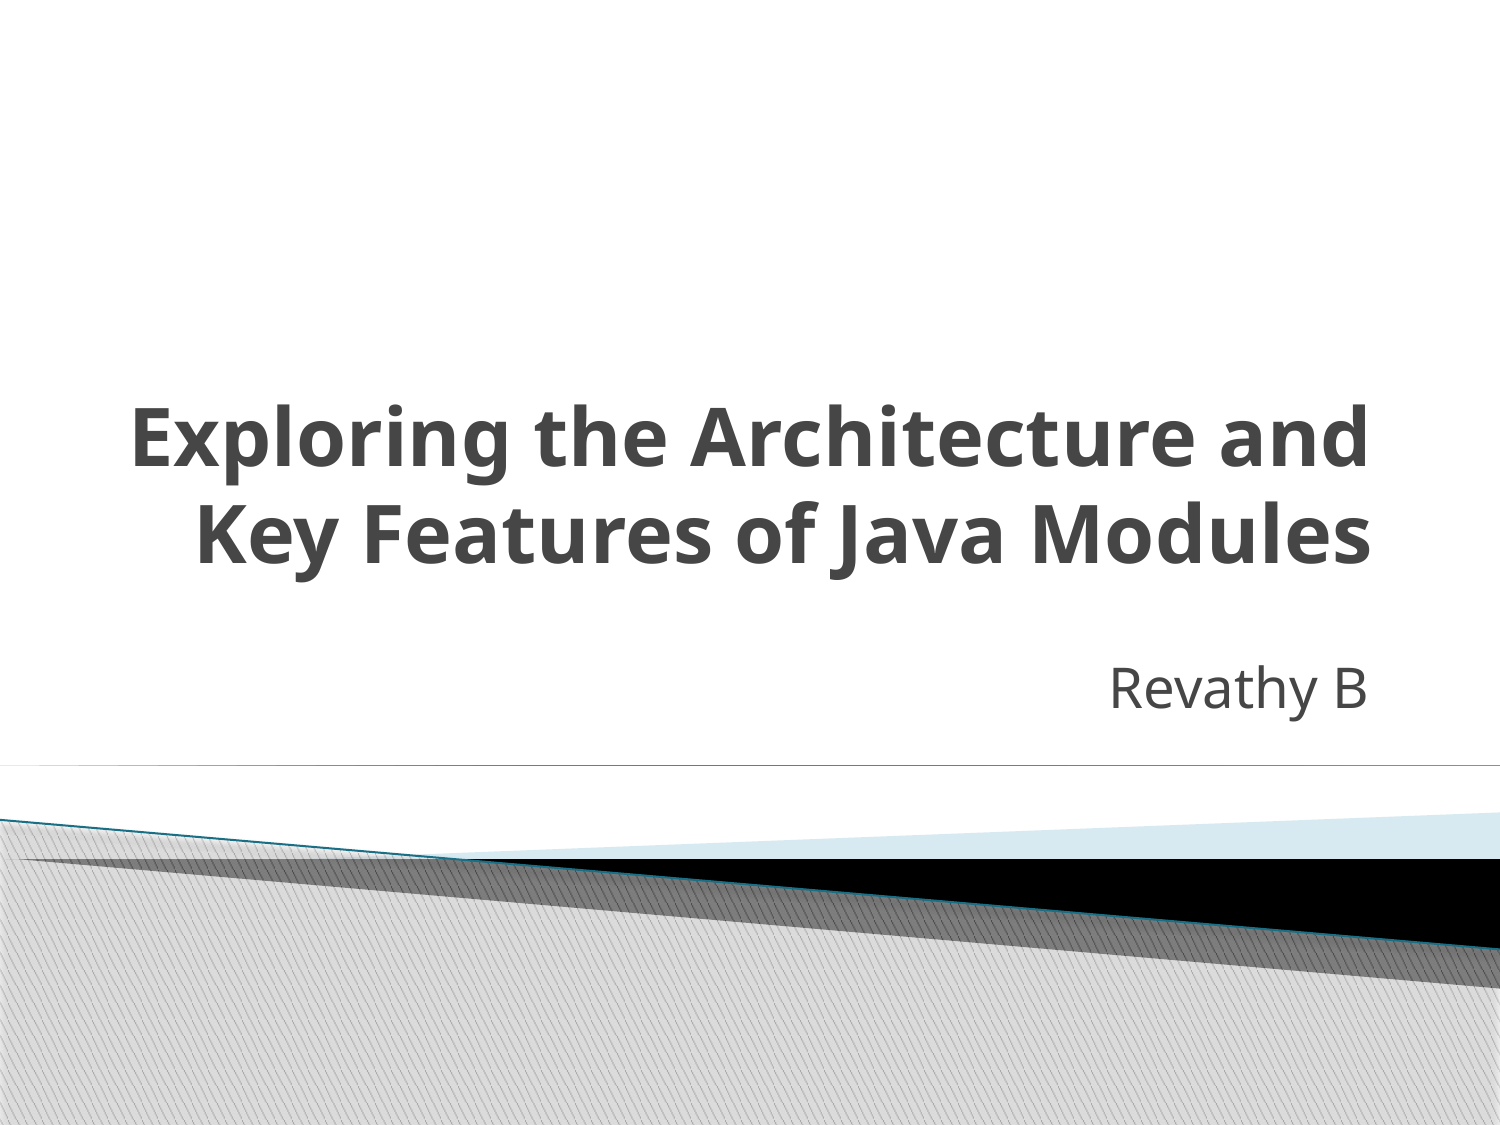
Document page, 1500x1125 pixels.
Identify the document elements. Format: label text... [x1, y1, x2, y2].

title Exploring the Architecture and Key Features of Java Modules [112, 287, 1388, 588]
subtitle Revathy B [112, 644, 1388, 790]
picture [5, 859, 1500, 989]
